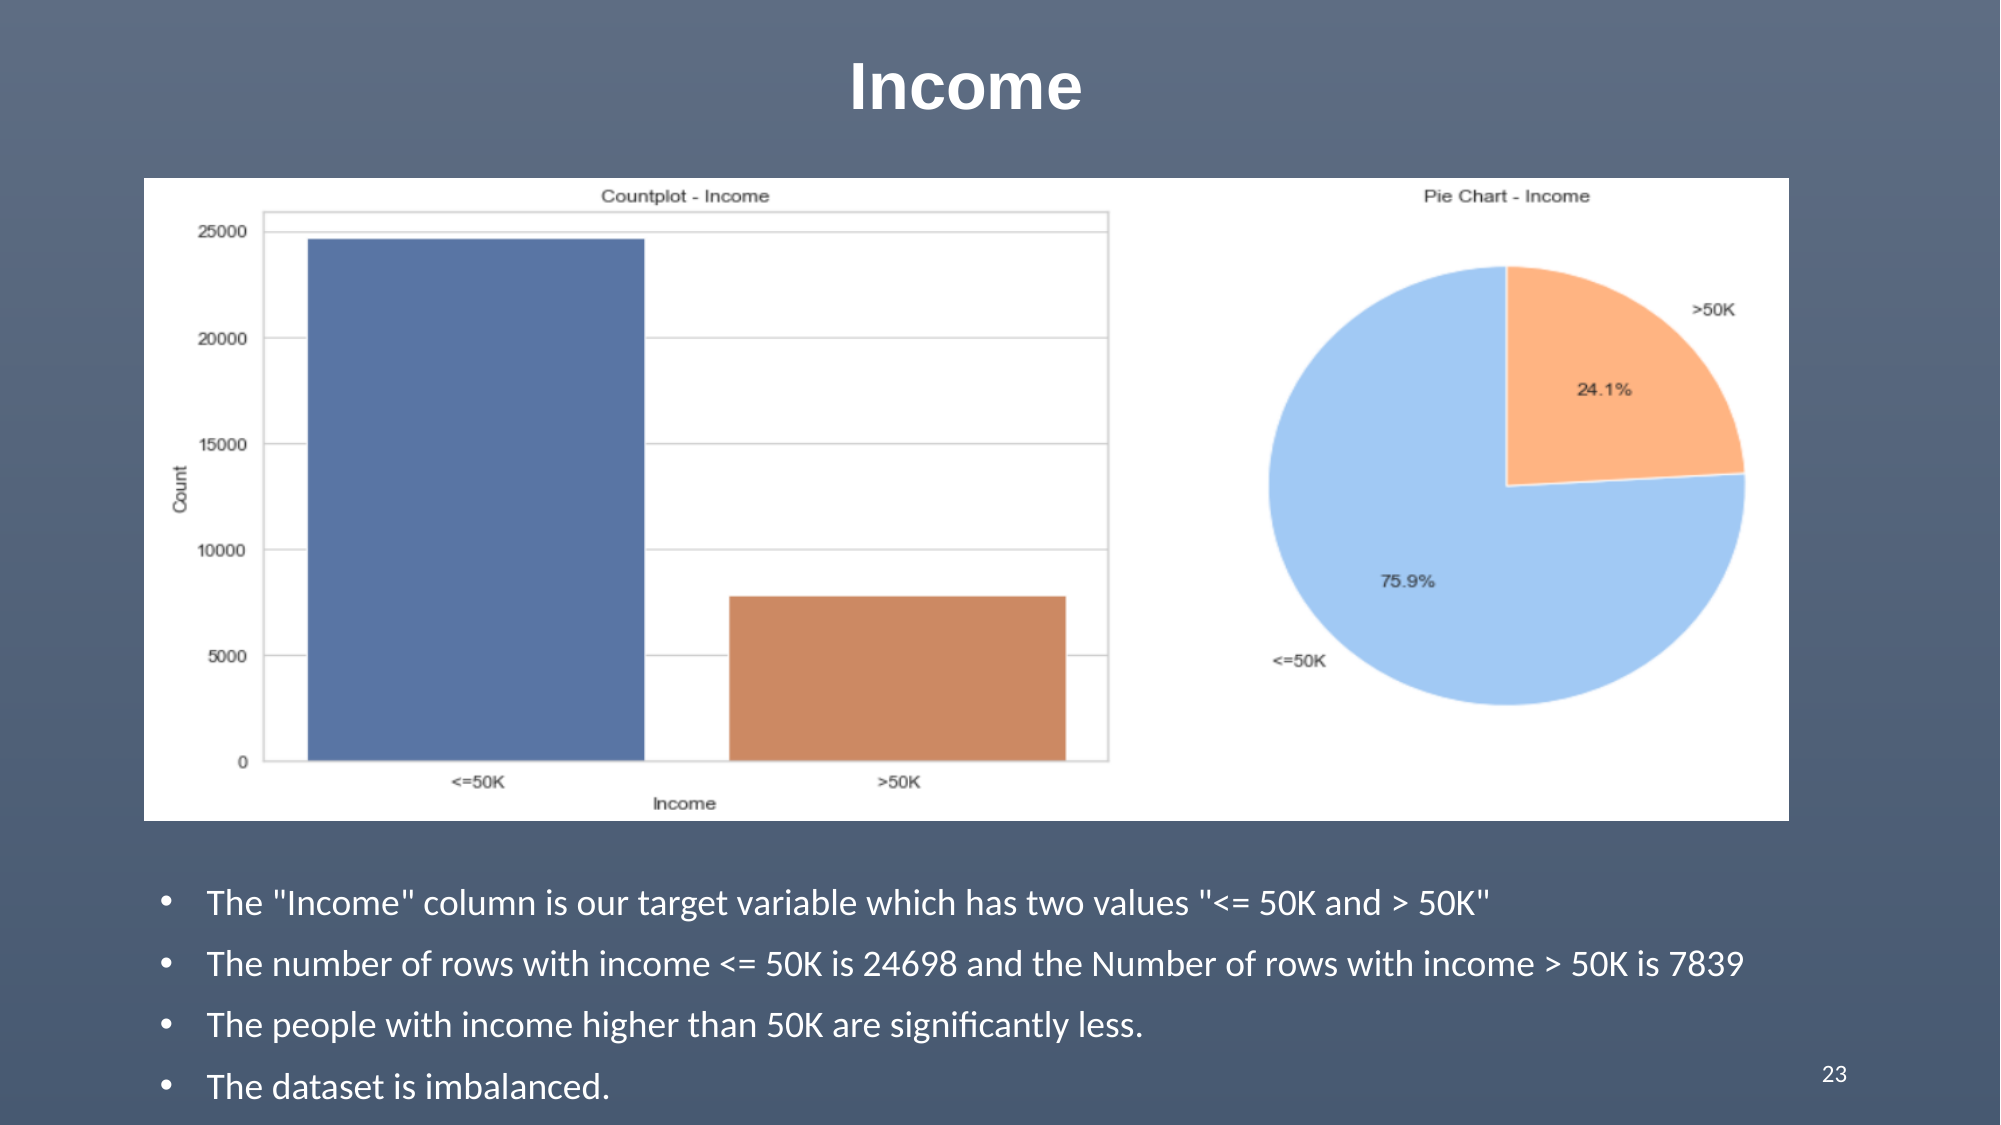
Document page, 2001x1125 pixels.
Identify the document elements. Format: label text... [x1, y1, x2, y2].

slide_number 23 [1412, 1042, 1863, 1103]
title Income [144, 27, 1789, 149]
list The "Income" column is our target variable which has two values "<= 50K and > 50K" The number of rows with income <= 50K is 24698 and the Number of rows with income > 50K is 7839 The people with income higher than 50K are significantly less. The dataset is imbalanced. [144, 875, 1789, 1098]
picture [144, 178, 1789, 821]
